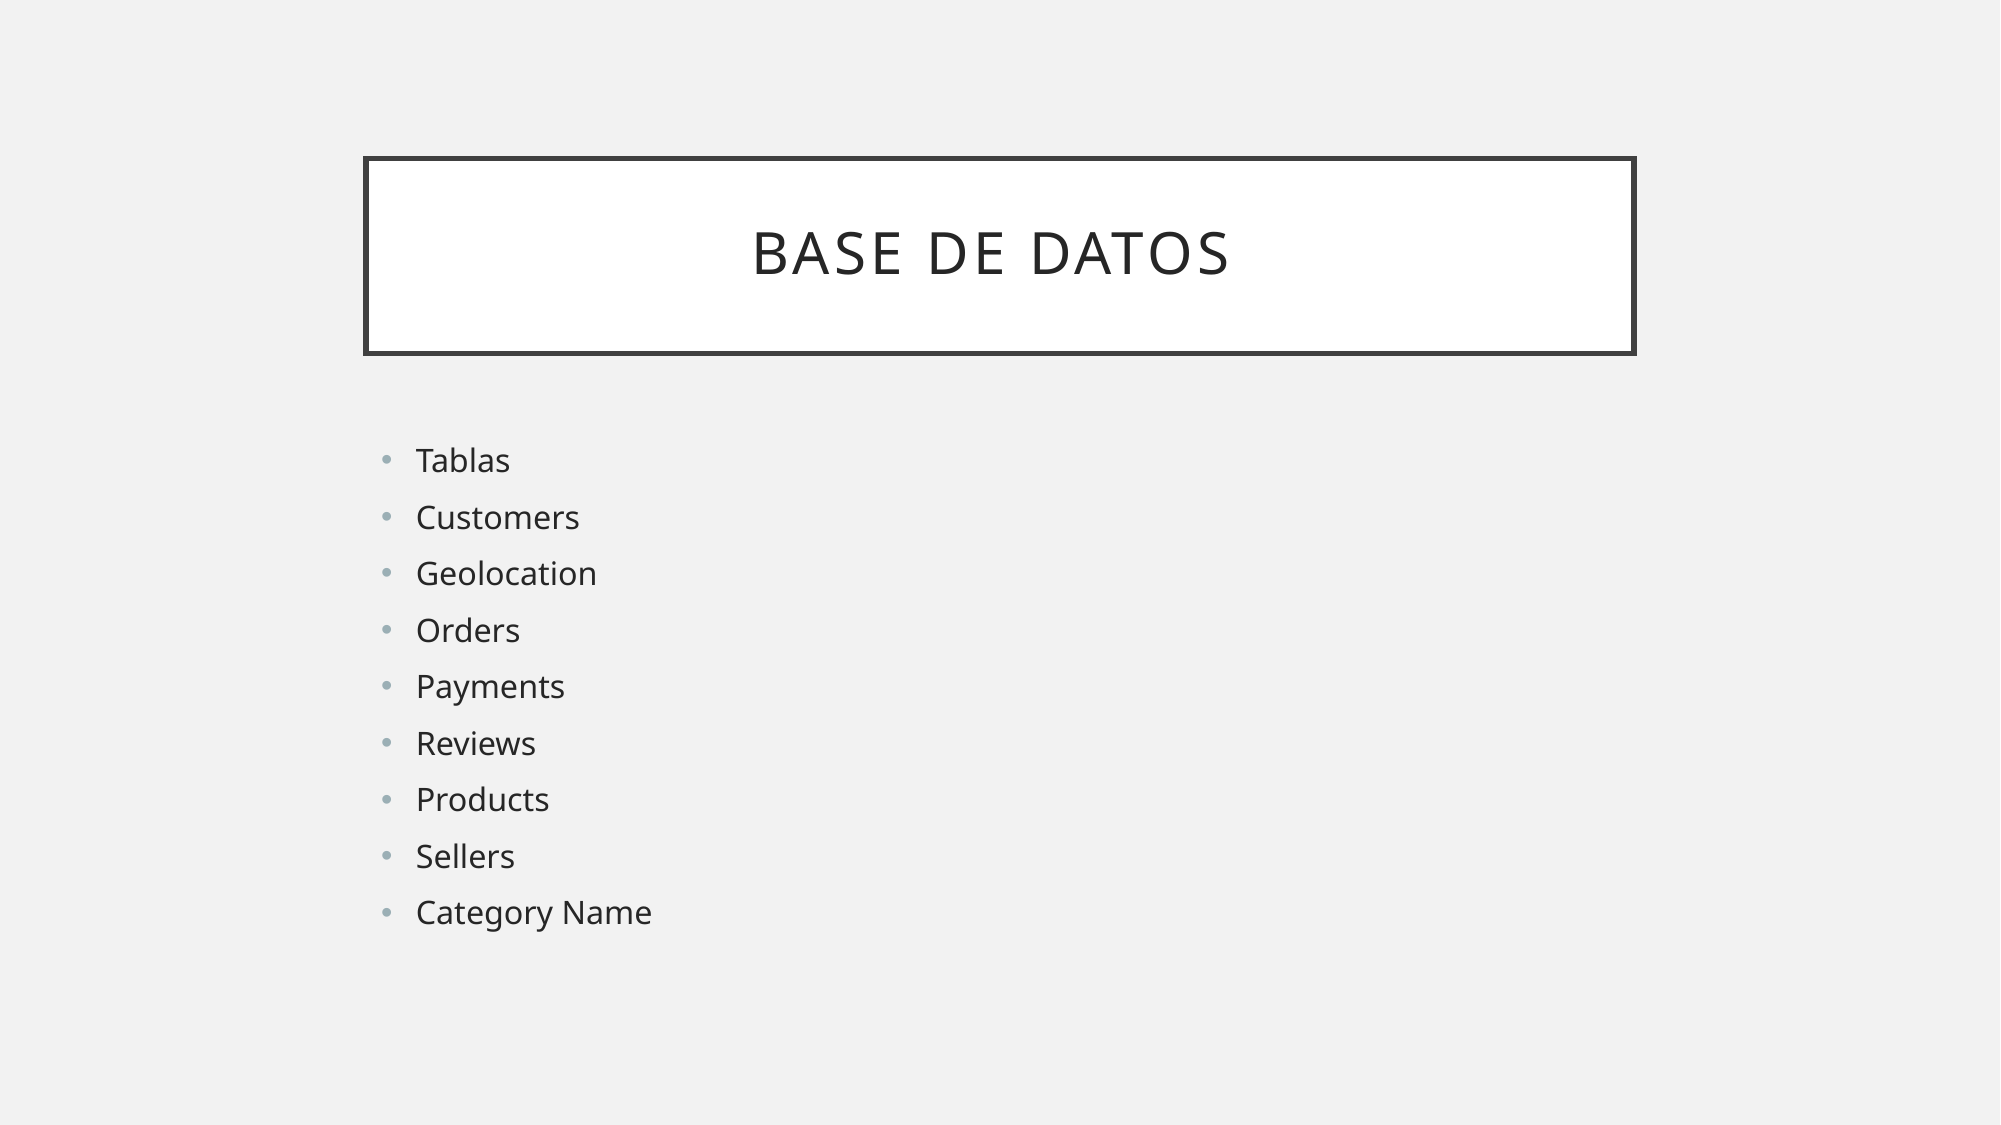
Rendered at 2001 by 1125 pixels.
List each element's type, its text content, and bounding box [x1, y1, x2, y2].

list Tablas Customers Geolocation Orders Payments Reviews Products Sellers Category Name [366, 432, 1634, 942]
title Base de datos [363, 156, 1637, 356]
